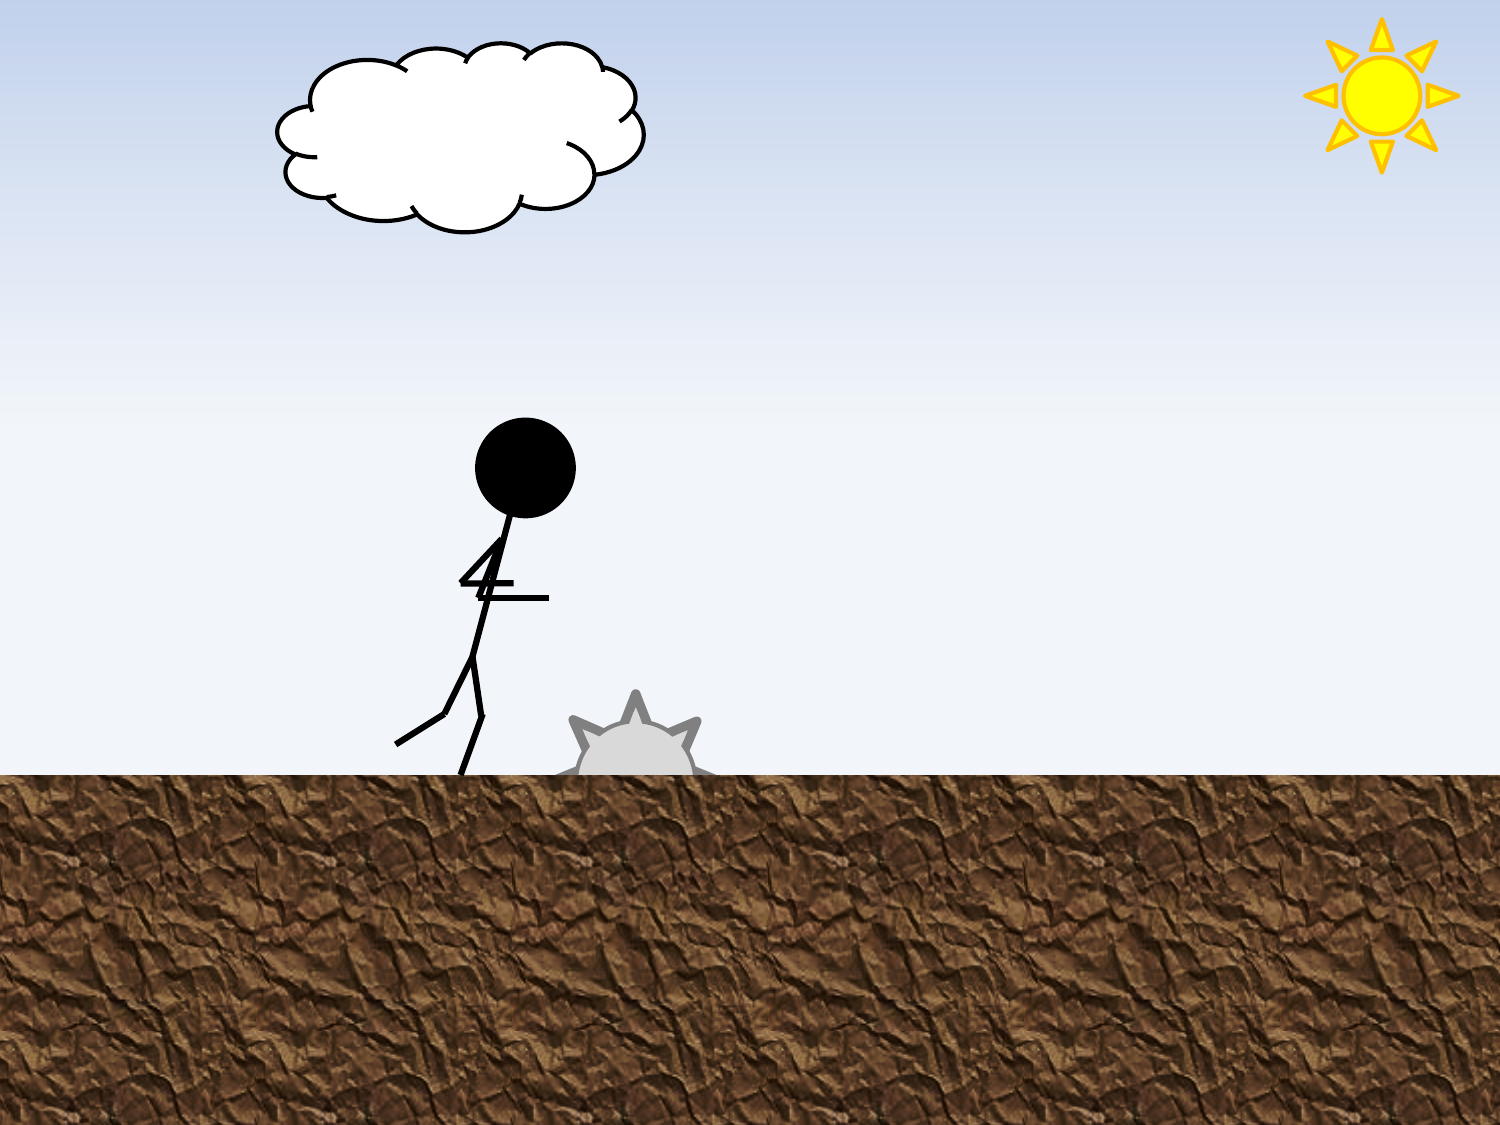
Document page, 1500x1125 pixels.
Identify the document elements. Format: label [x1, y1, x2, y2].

text_box [0, 0, 1500, 1125]
